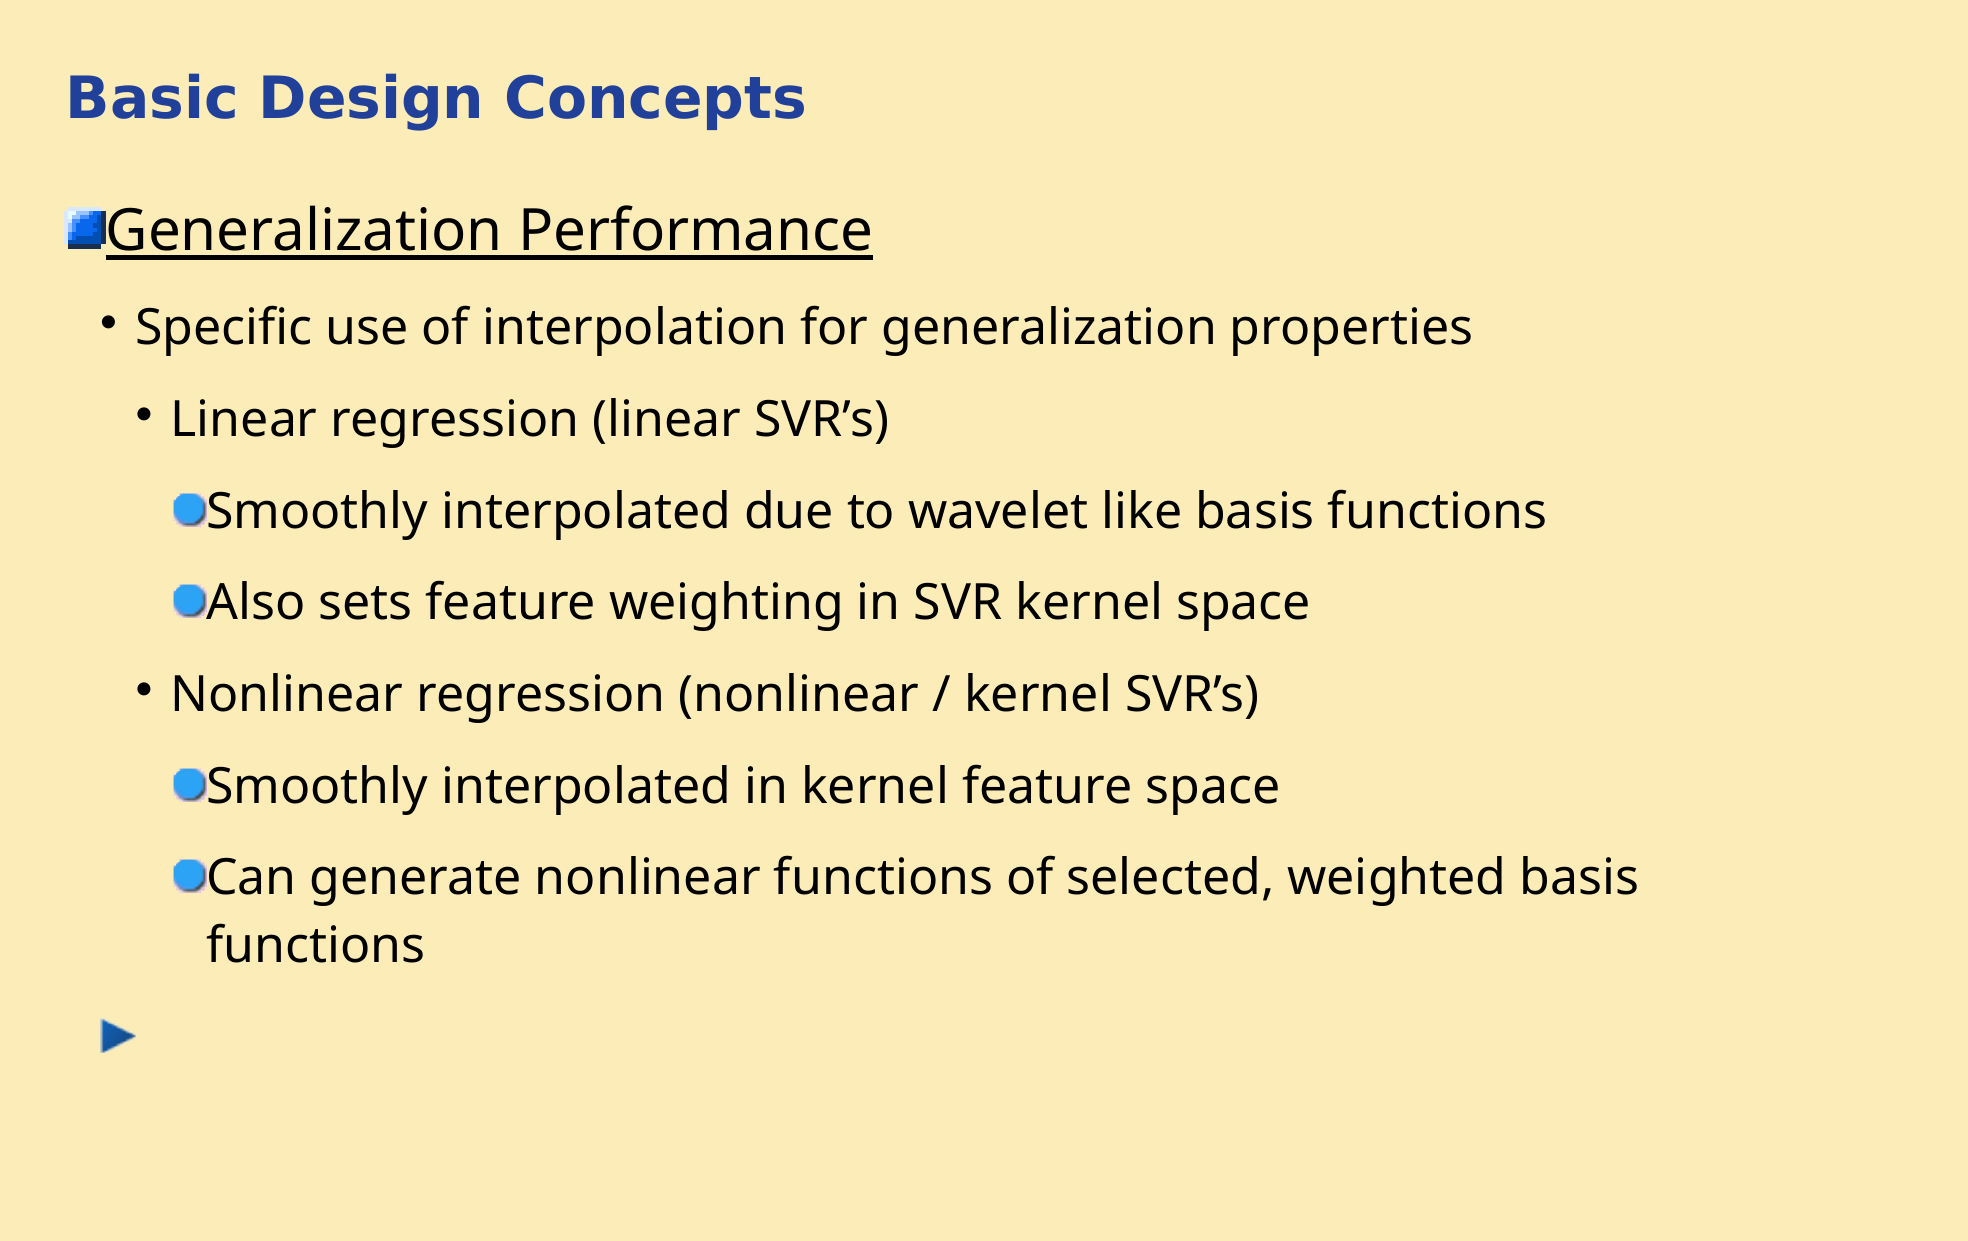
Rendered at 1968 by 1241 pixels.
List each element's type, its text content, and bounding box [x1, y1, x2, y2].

picture [171, 491, 207, 527]
picture [64, 207, 106, 249]
text_box Basic Design Concepts [65, 42, 1838, 133]
text_box Generalization Performance Specific use of interpolation for generalization properties Linear regression (linear SVR’s) Smoothly interpolated due to wavelet like basis functions Also sets feature weighting in SVR kernel space Nonlinear regression (nonlinear / kernel SVR’s) Smoothly interpolated in kernel feature space Can generate nonlinear functions of selected, weighted basis functions [64, 123, 1826, 1117]
picture [171, 857, 207, 893]
picture [171, 582, 207, 618]
picture [100, 1017, 136, 1053]
picture [171, 766, 207, 802]
